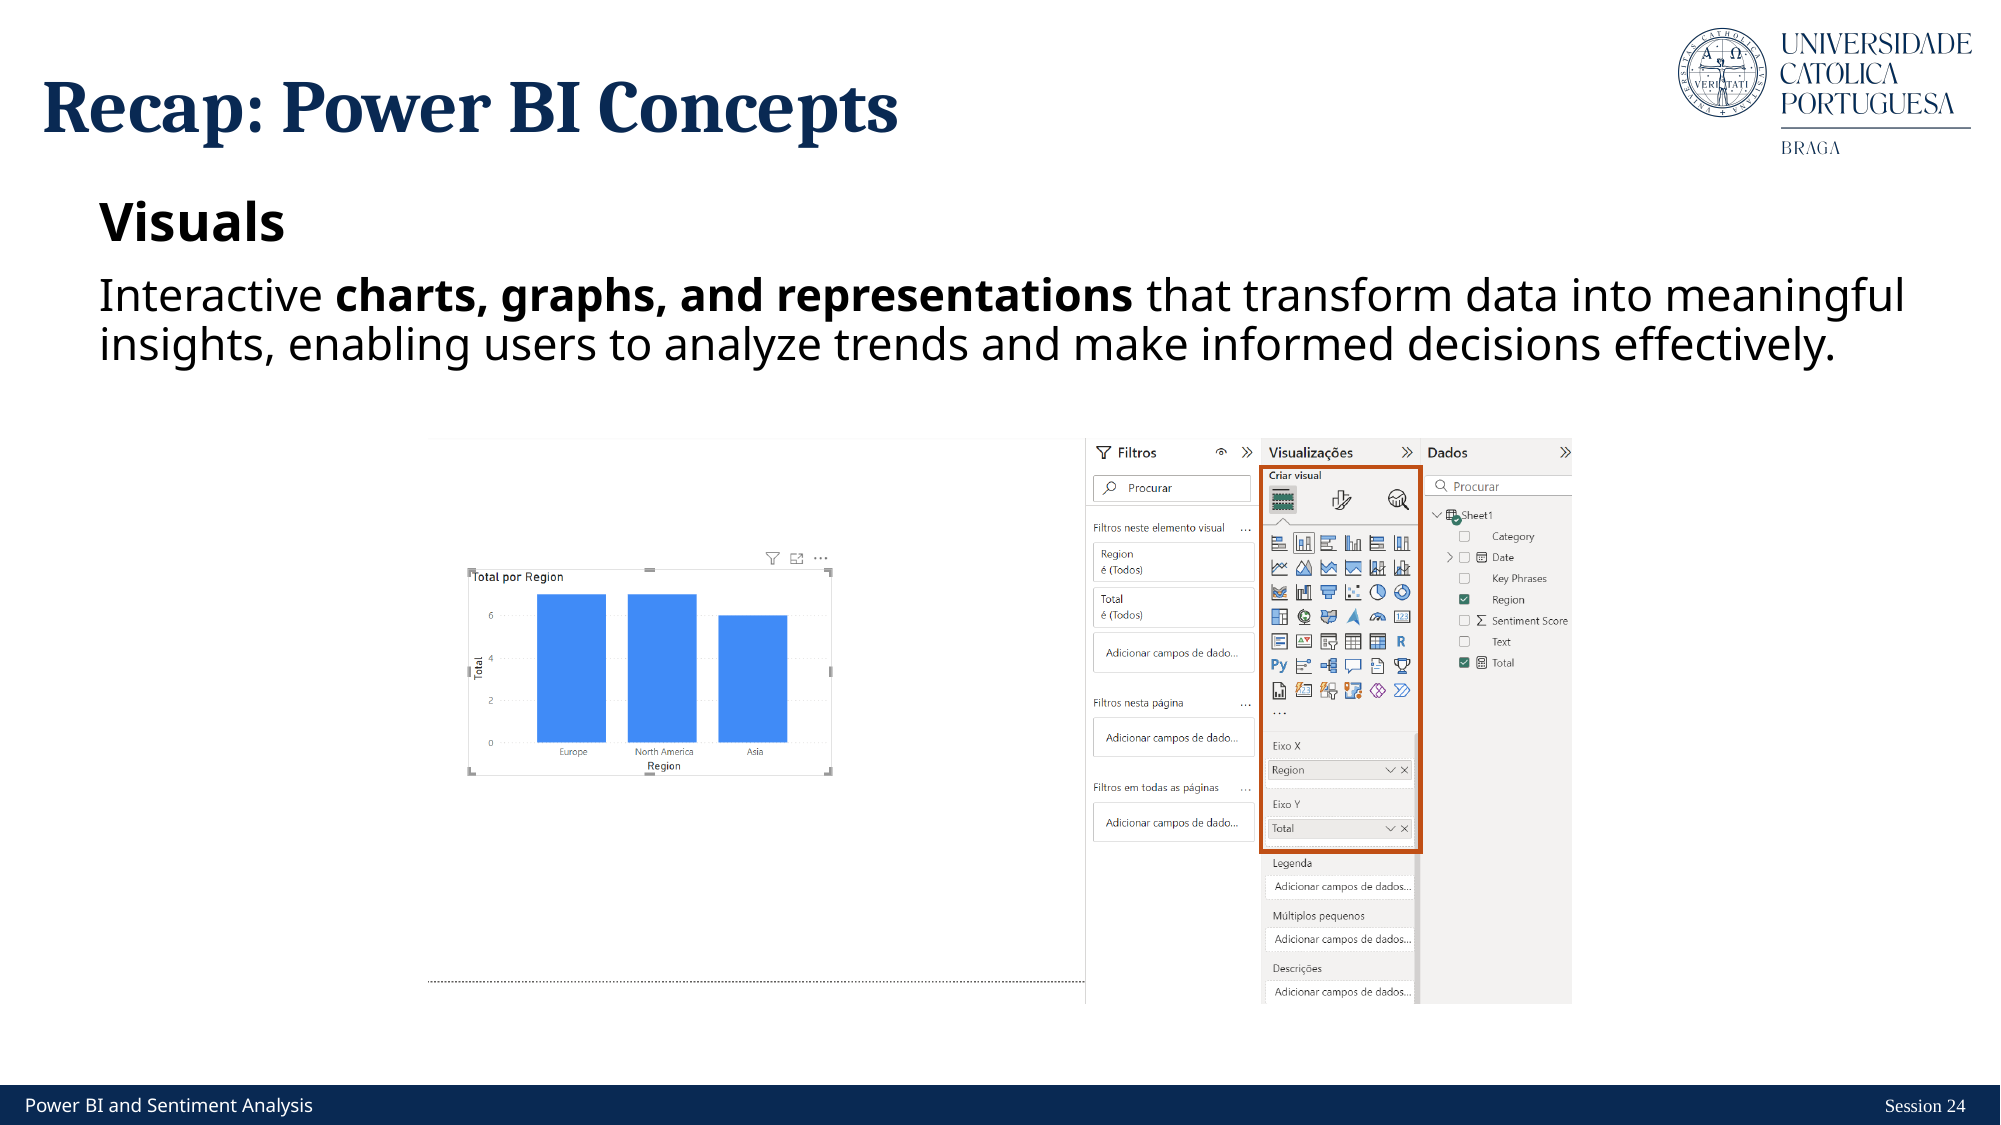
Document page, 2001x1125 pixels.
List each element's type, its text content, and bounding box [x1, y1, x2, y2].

text_box Session 24 [865, 1086, 1981, 1125]
title Recap: Power BI Concepts [27, 0, 1753, 218]
picture [427, 438, 1573, 1005]
text_box Power BI and Sentiment Analysis [9, 1086, 865, 1125]
text_box [0, 1085, 2000, 1125]
text_box Visuals Interactive charts, graphs, and representations that transform data into meaningful insights, enabling users to analyze trends and make informed decisions effectively. [84, 187, 1966, 379]
picture [1672, 18, 1982, 163]
